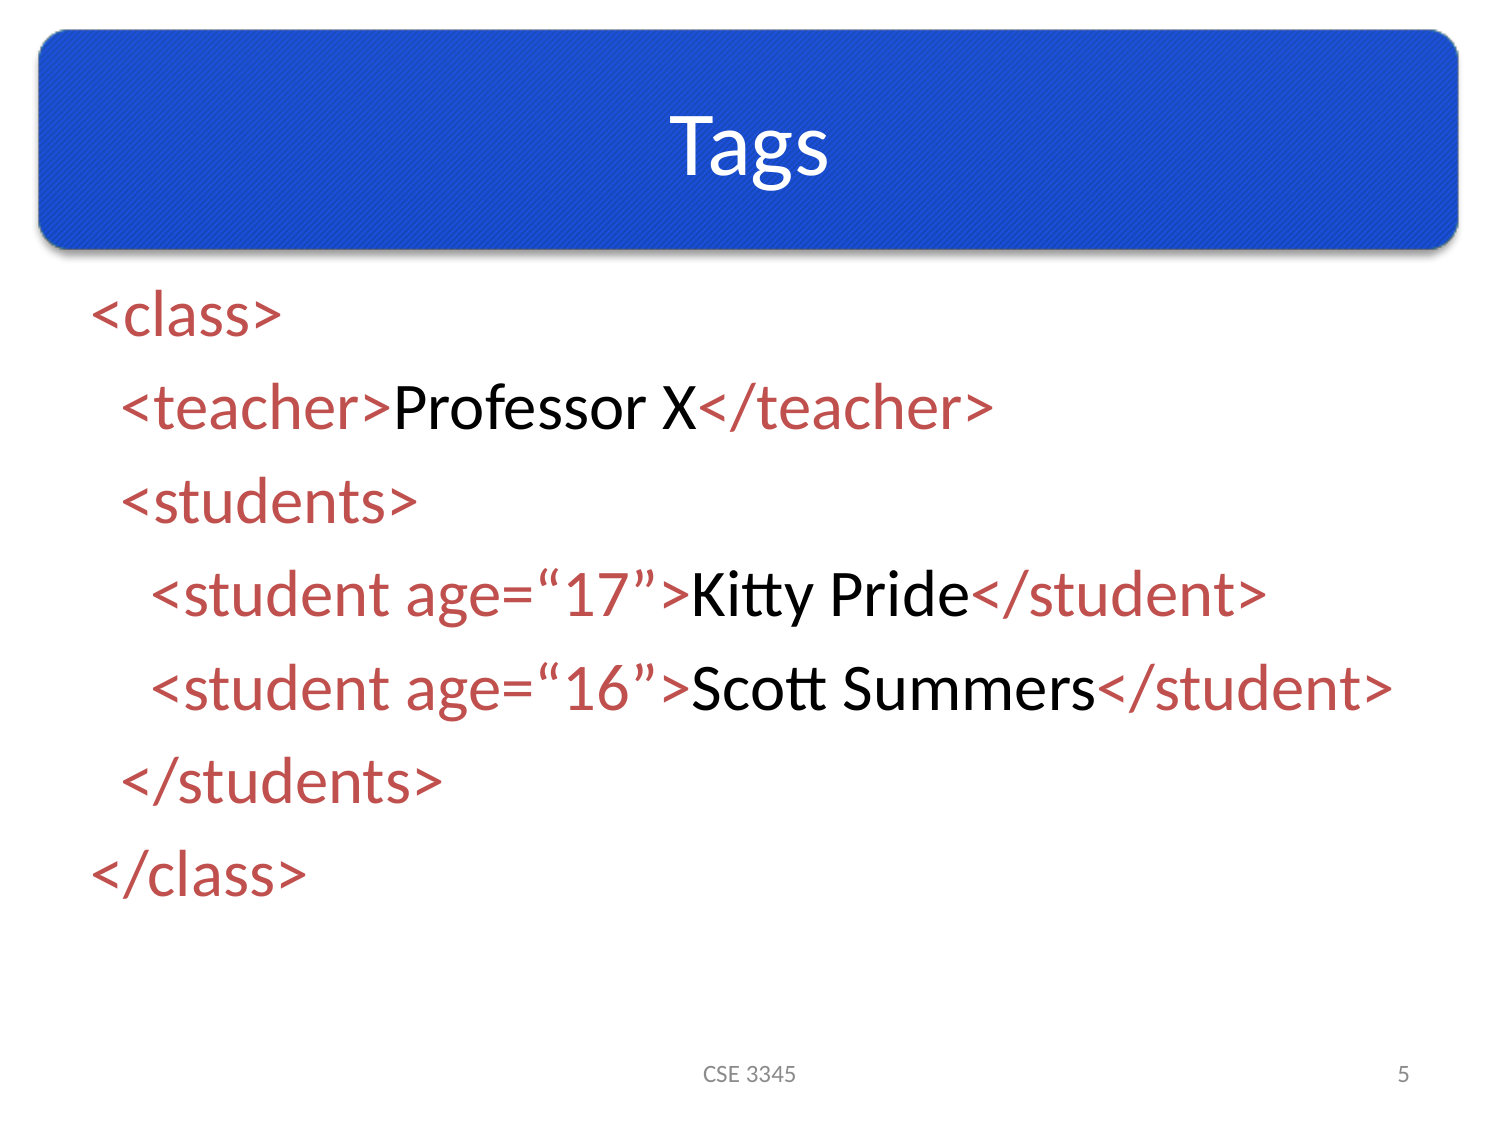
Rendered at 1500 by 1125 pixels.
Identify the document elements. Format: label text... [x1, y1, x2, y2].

picture [35, 24, 1465, 254]
slide_number 5 [1074, 1042, 1425, 1103]
footer CSE 3345 [512, 1042, 988, 1103]
title Tags [75, 45, 1425, 233]
list <class> <teacher>Professor X</teacher> <students> <student age=“17”>Kitty Pride</student> <student age=“16”>Scott Summers</student> </students> </class> [75, 262, 1425, 1005]
